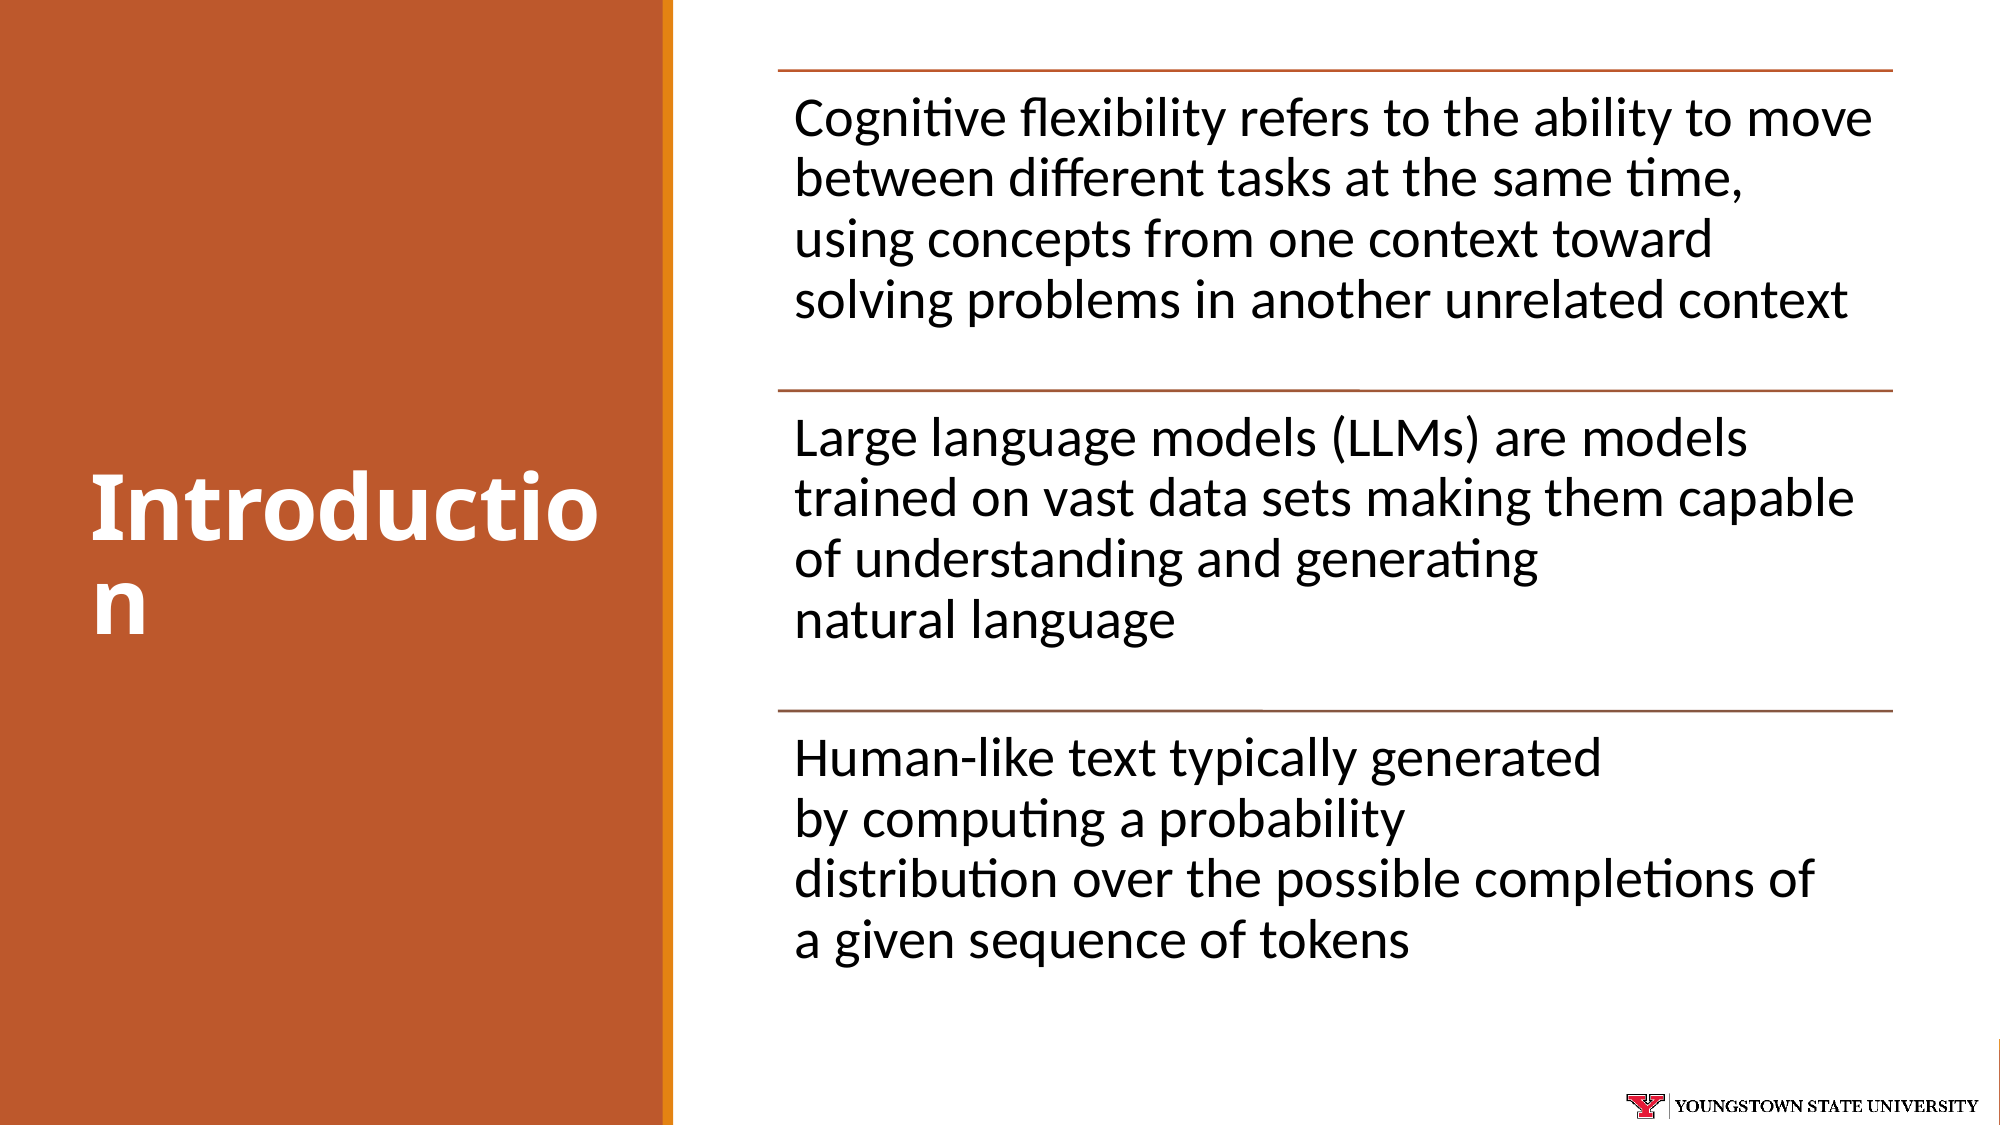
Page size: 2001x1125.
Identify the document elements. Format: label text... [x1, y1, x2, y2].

text_box [674, 0, 2000, 1125]
picture [1619, 1088, 1986, 1125]
title Introduction [75, 86, 641, 1032]
text_box [661, 0, 674, 1125]
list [777, 69, 1894, 1033]
text_box [0, 0, 661, 1125]
